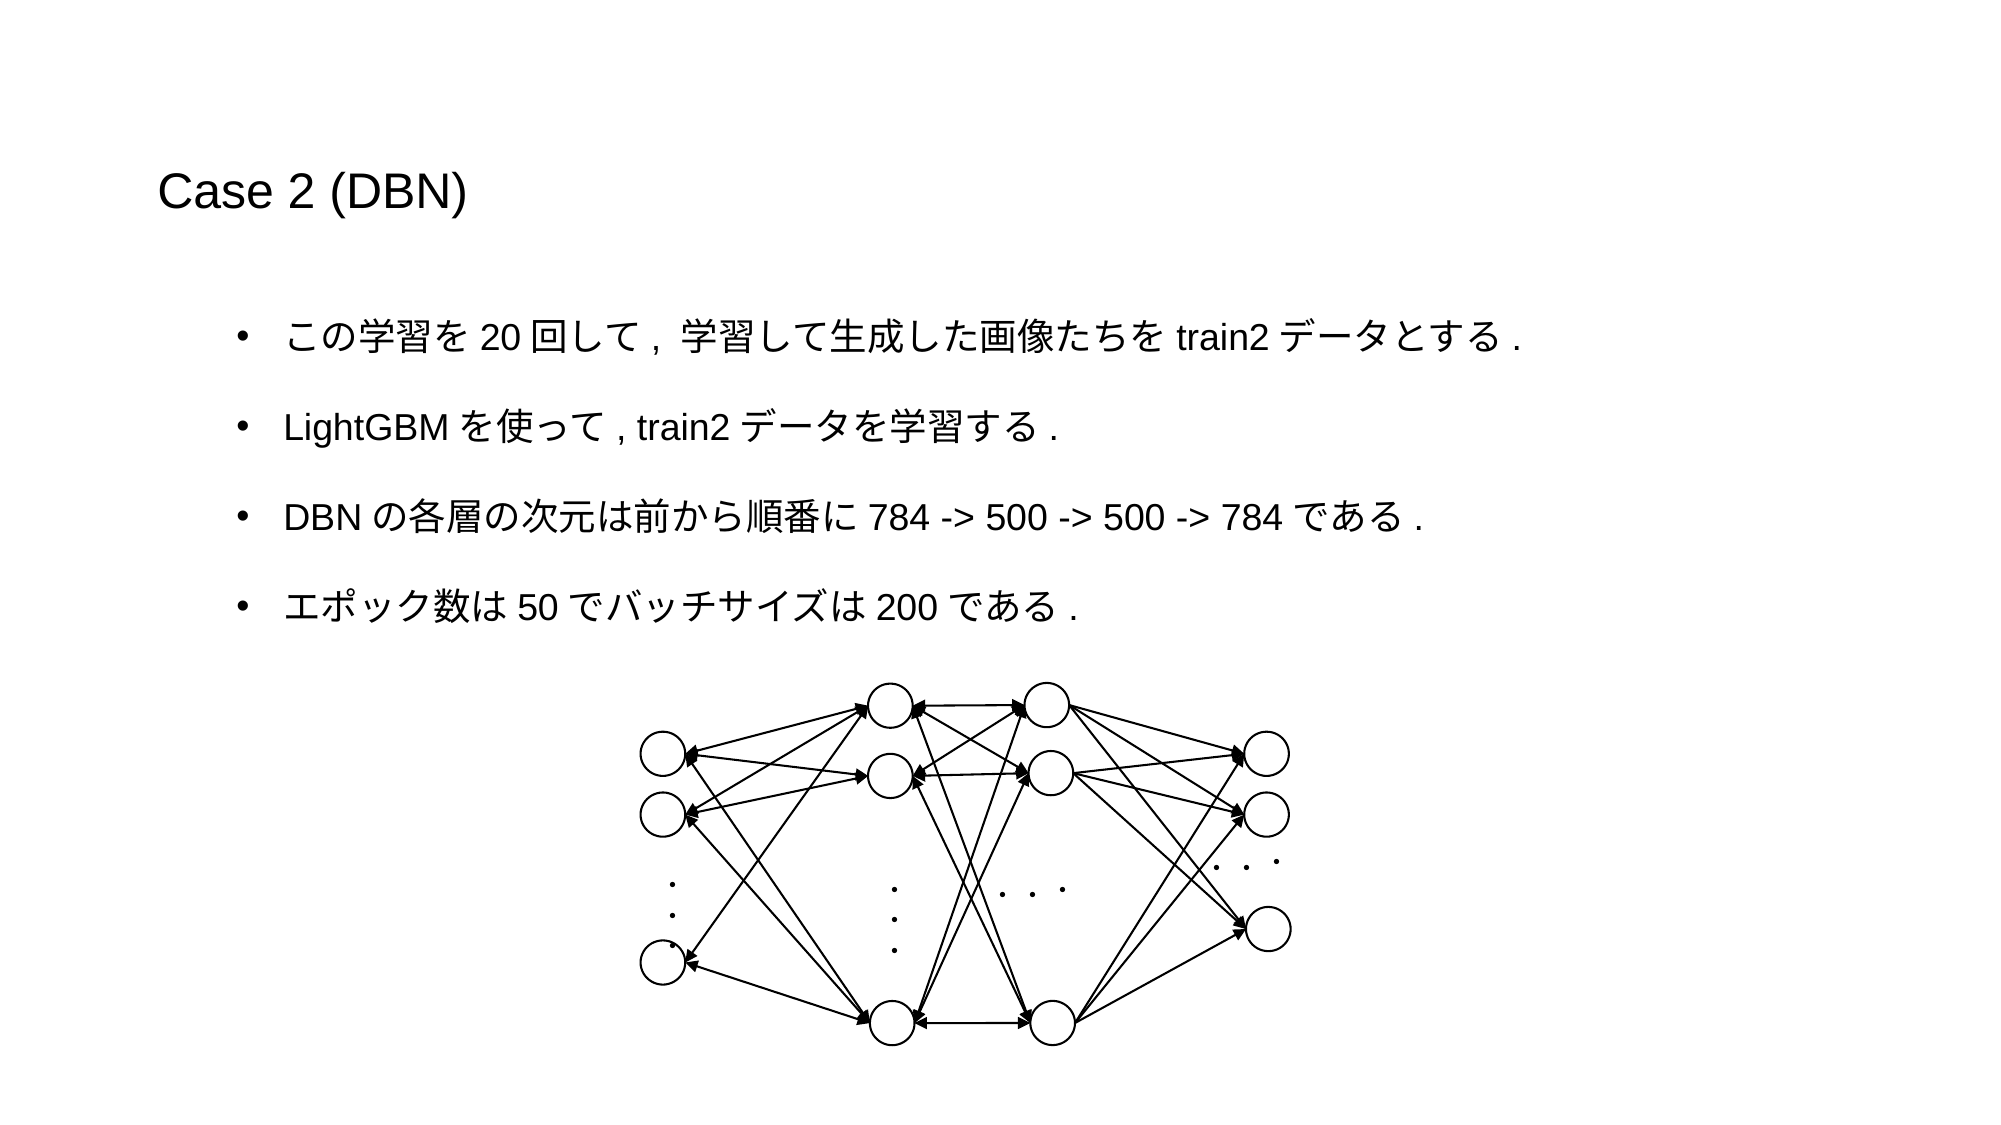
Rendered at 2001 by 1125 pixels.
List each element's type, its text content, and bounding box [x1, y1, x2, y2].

text_box この学習を20回して, 学習して生成した画像たちをtrain2データとする. LightGBMを使って, train2データを学習する. DBNの各層の次元は前から順番に784 -> 500 -> 500 -> 784である. エポック数は50でバッチサイズは200である. [221, 260, 1537, 636]
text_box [635, 682, 1301, 1046]
text_box Case 2 (DBN) [142, 151, 1057, 227]
